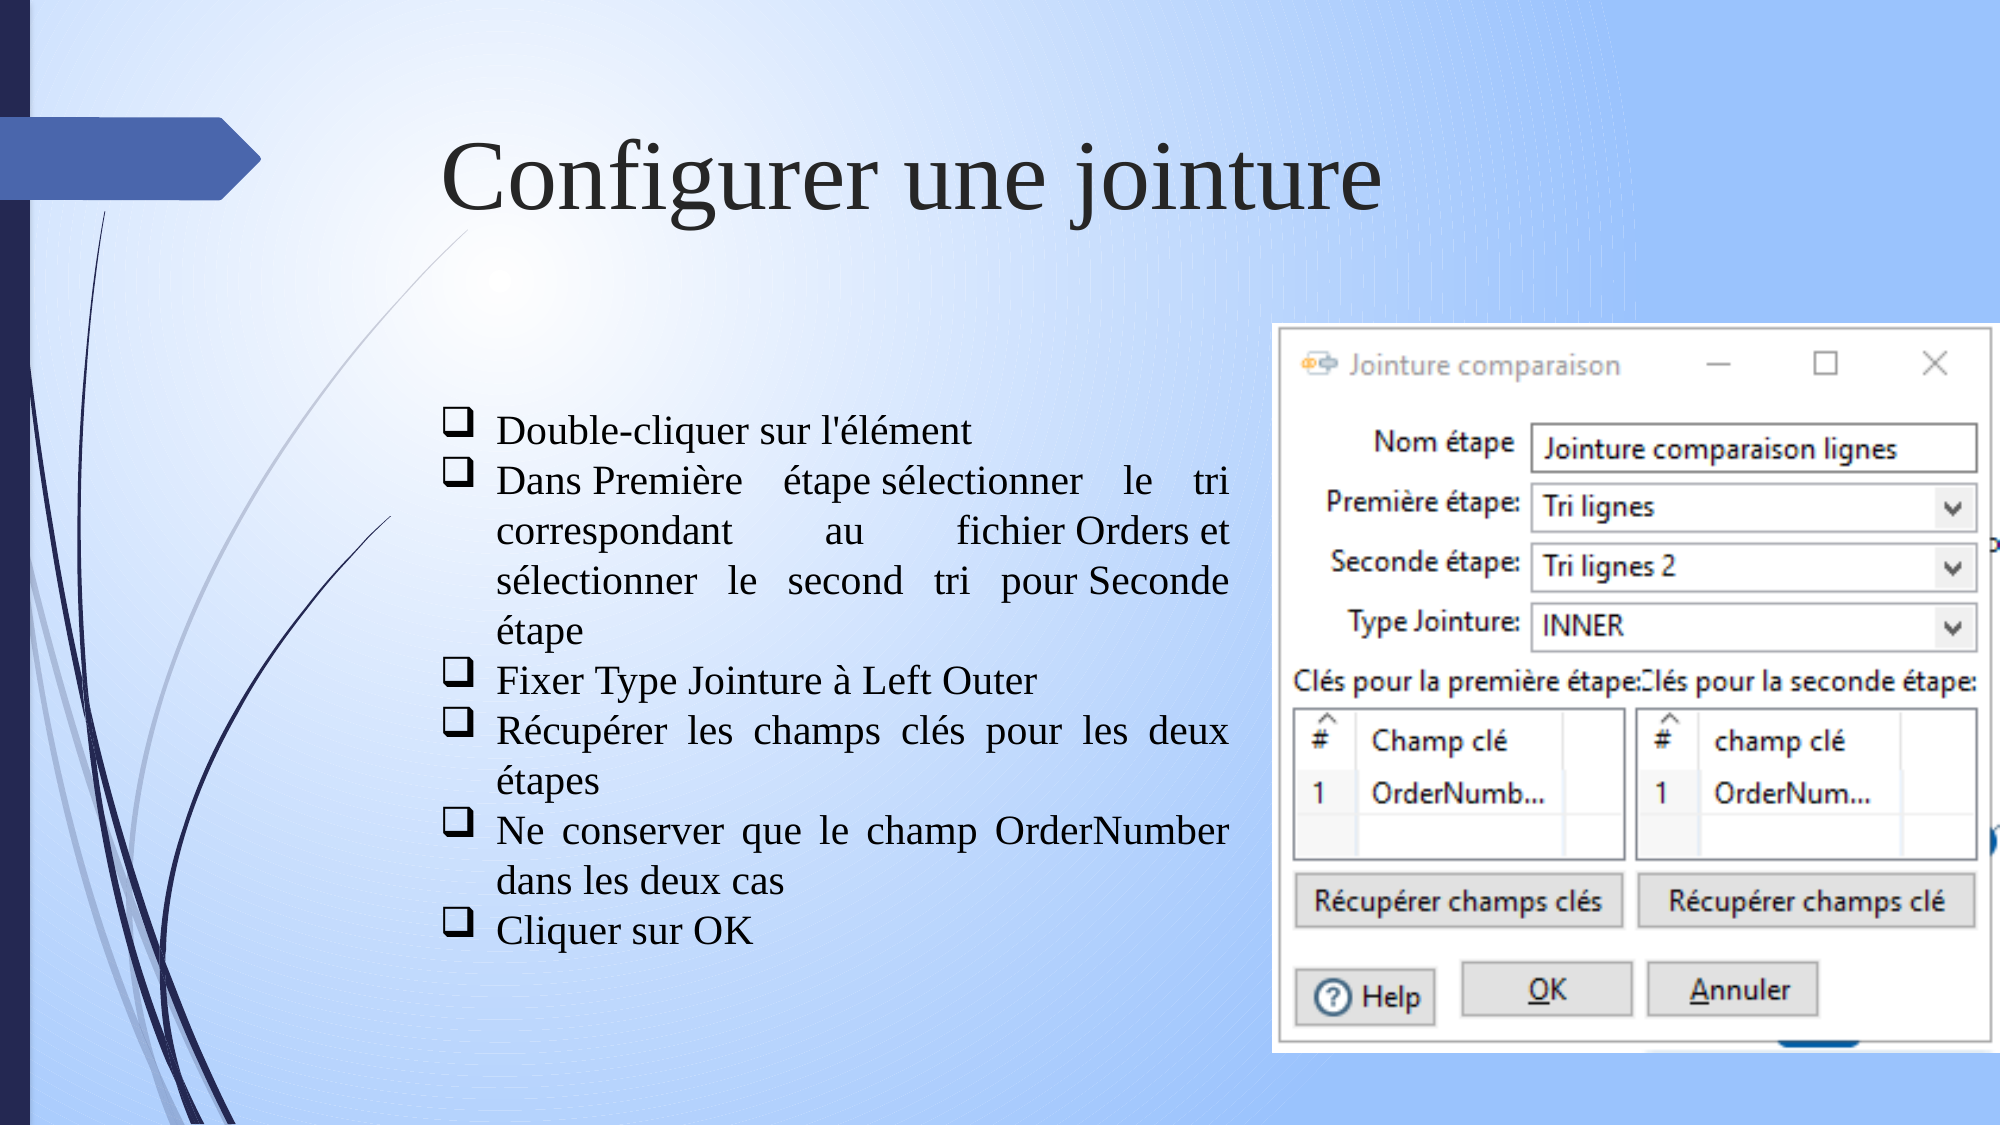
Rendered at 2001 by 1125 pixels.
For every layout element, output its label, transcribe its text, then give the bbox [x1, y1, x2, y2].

title Configurer une jointure [425, 102, 1888, 250]
picture [1272, 323, 2000, 1053]
list Double-cliquer sur l'élément Dans Première étape sélectionner le tri correspondant au fichier Orders et sélectionner le second tri pour Seconde étape Fixer Type Jointure à Left Outer Récupérer les champs clés pour les deux étapes Ne conserver que le champ OrderNumber dans les deux cas Cliquer sur OK [424, 350, 1246, 1085]
